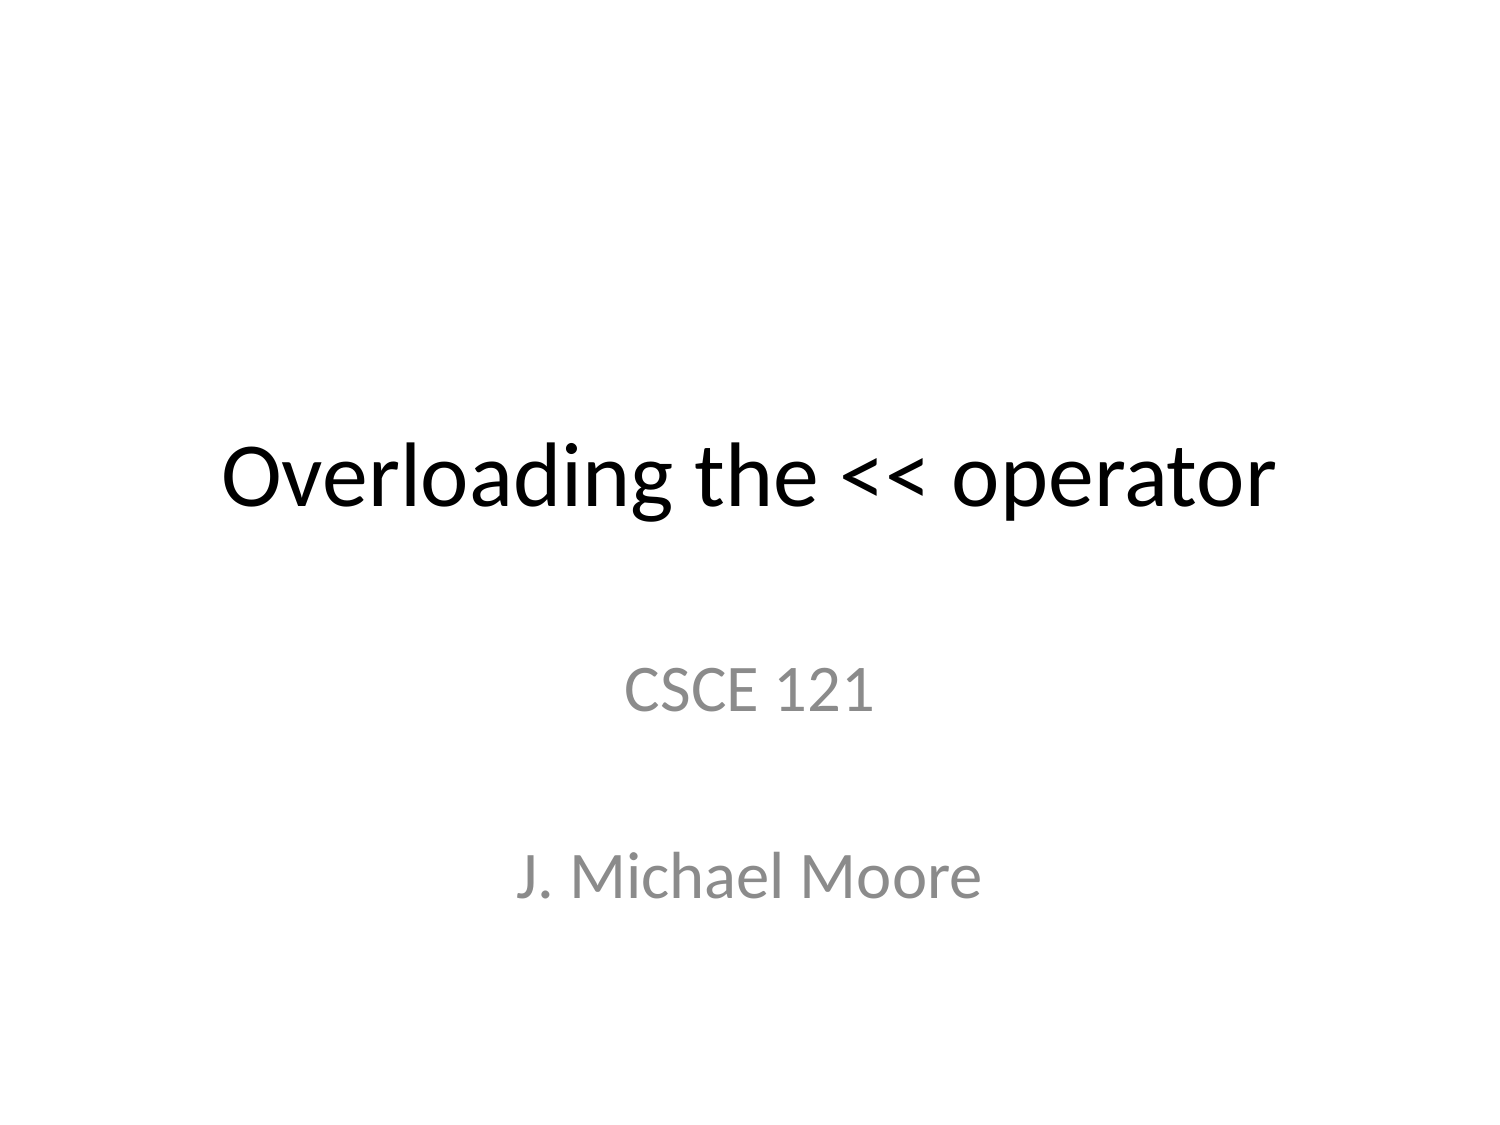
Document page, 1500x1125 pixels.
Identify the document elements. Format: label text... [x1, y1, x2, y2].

title Overloading the << operator [112, 349, 1388, 591]
subtitle CSCE 121 J. Michael Moore [225, 637, 1275, 925]
